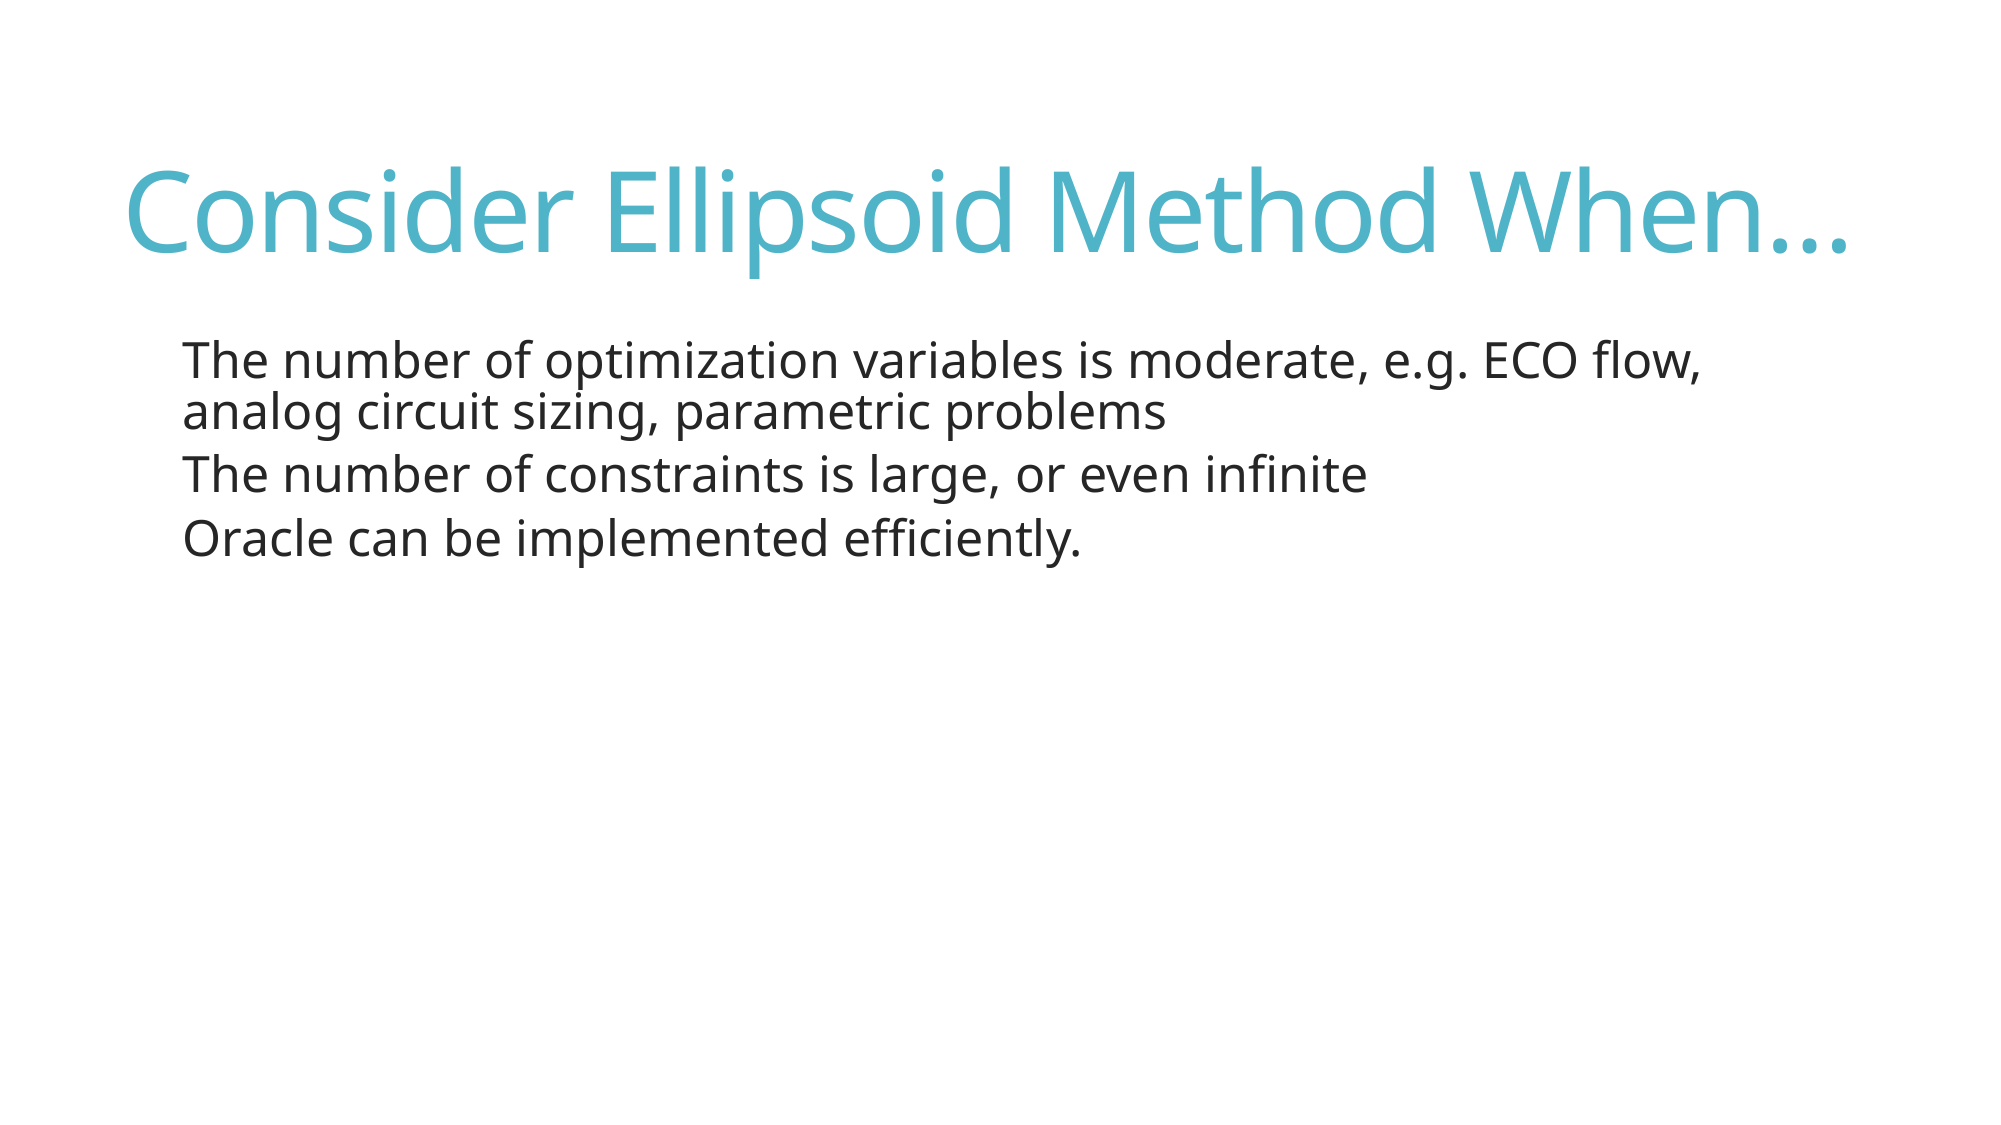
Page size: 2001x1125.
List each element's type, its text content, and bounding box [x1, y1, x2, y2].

title Consider Ellipsoid Method When… [107, 81, 1875, 354]
list The number of optimization variables is moderate, e.g. ECO flow, analog circuit sizing, parametric problems The number of constraints is large, or even infinite Oracle can be implemented efficiently. [111, 329, 1876, 948]
